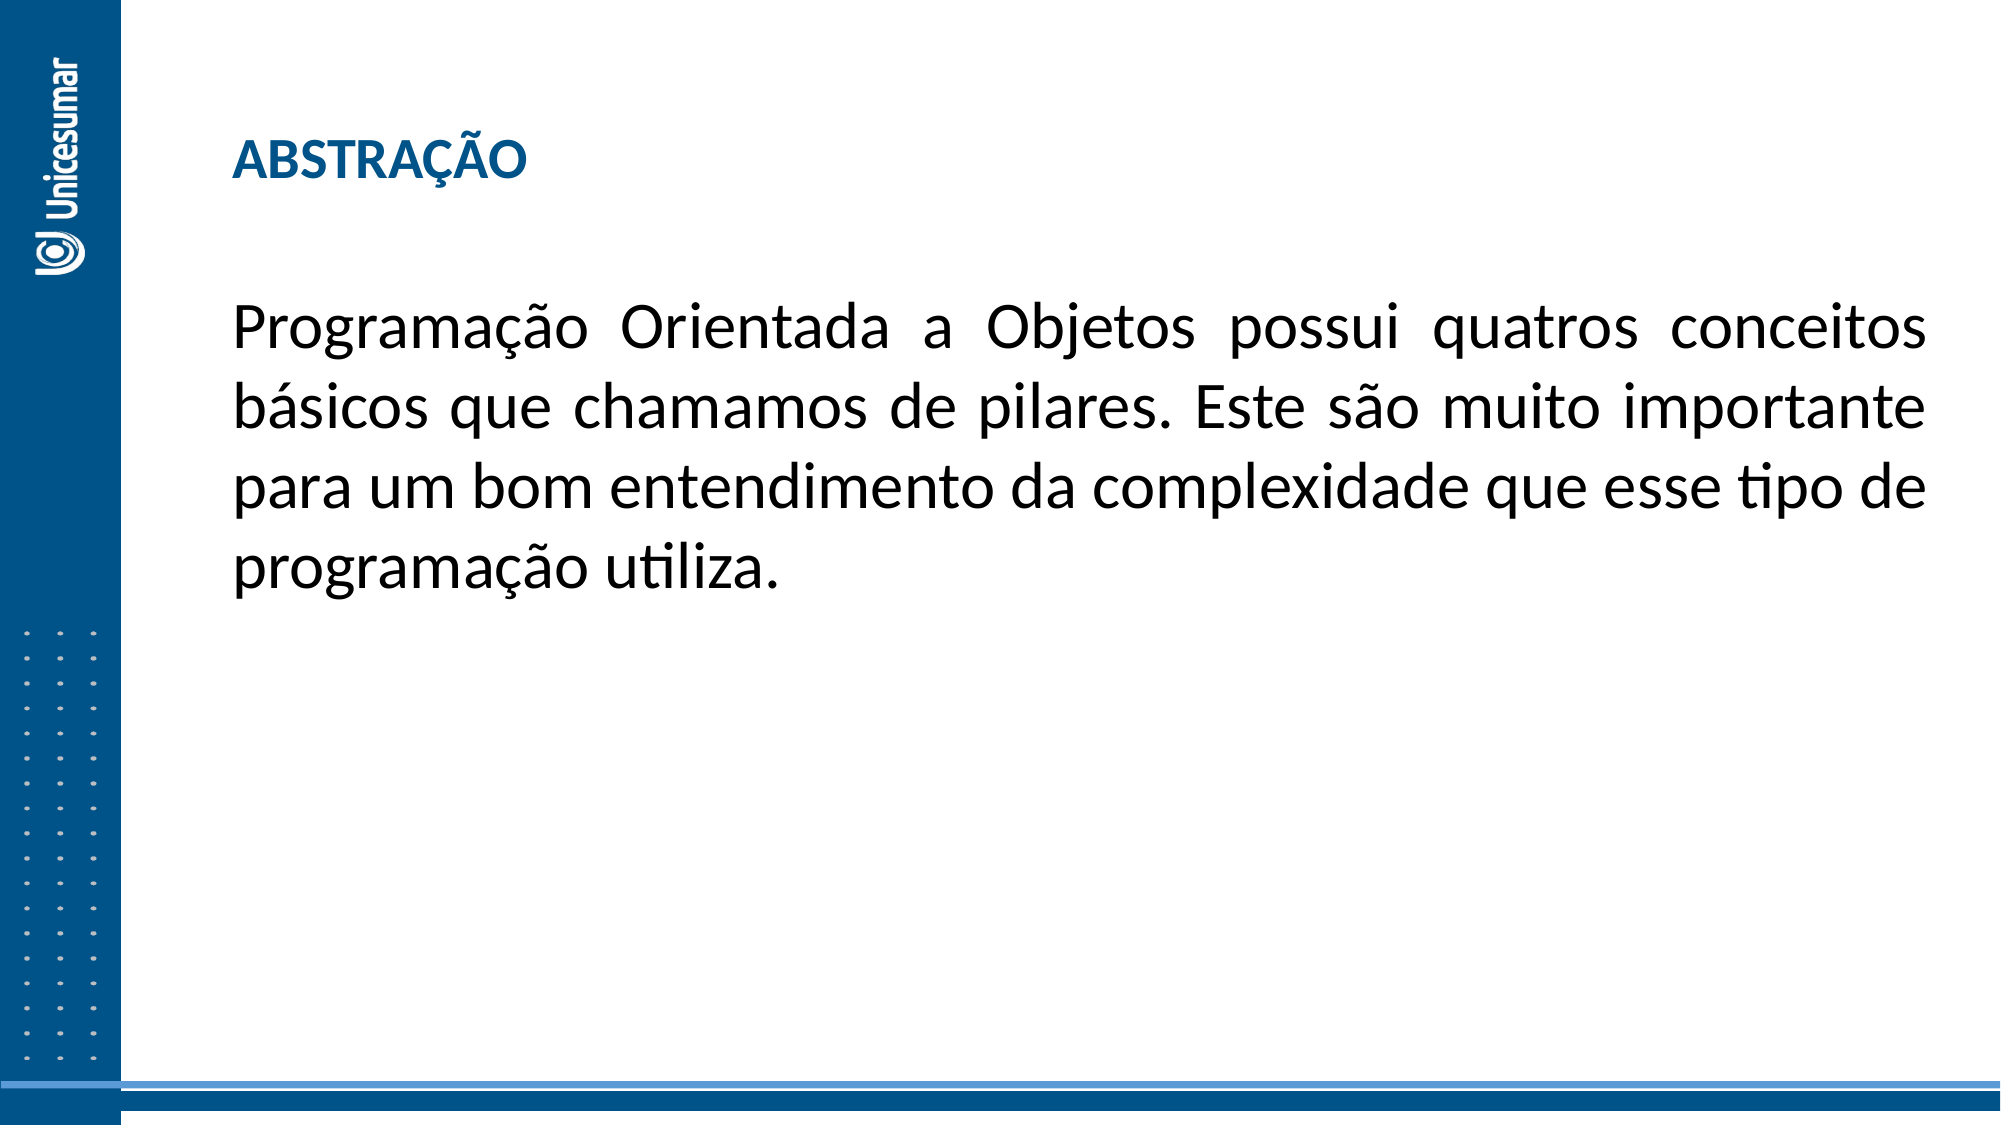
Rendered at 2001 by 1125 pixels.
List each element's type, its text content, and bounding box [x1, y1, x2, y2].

list Programação Orientada a Objetos possui quatros conceitos básicos que chamamos de pilares. Este são muito importante para um bom entendimento da complexidade que esse tipo de programação utiliza. [217, 274, 1945, 969]
picture [24, 631, 111, 1060]
picture [36, 58, 85, 275]
list ABSTRAÇÃO [217, 81, 1945, 237]
